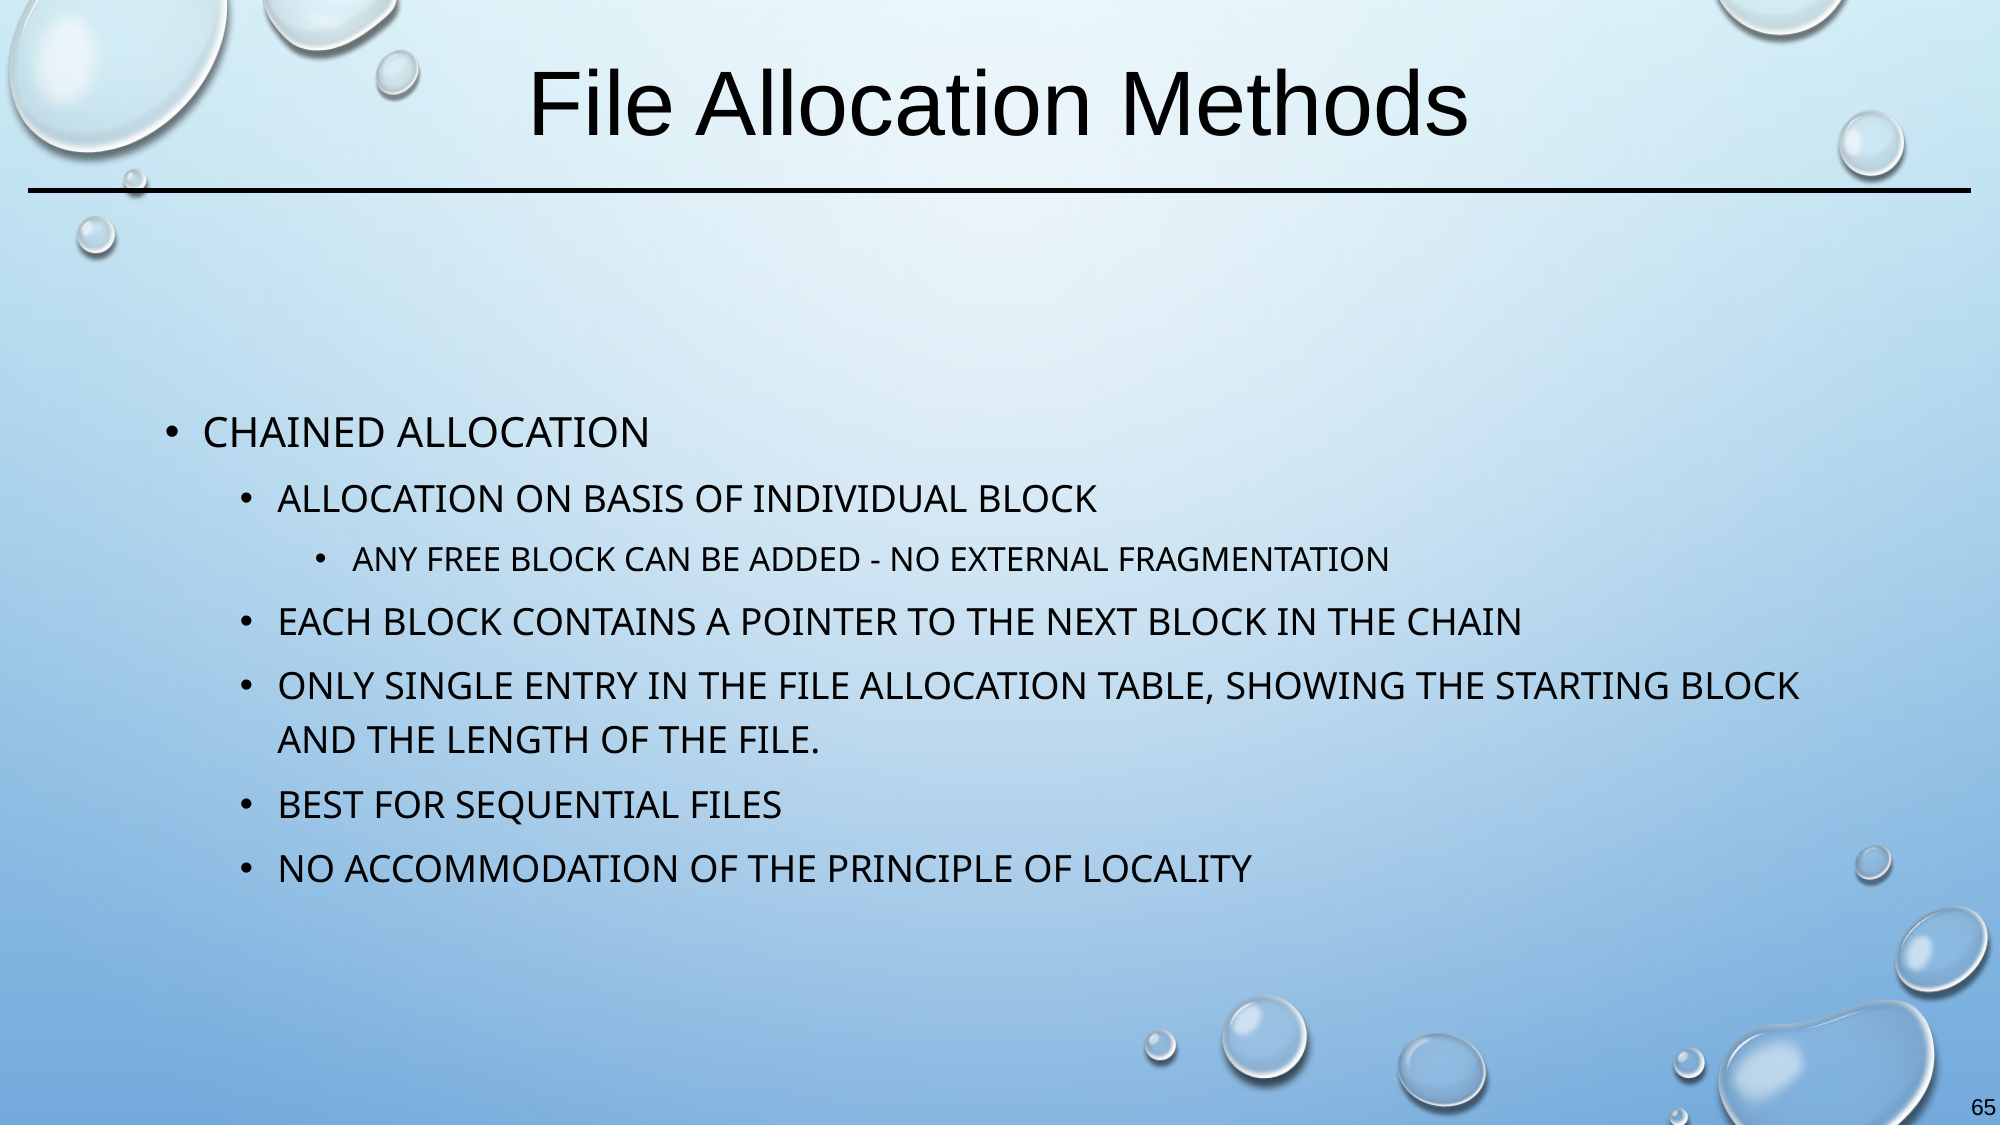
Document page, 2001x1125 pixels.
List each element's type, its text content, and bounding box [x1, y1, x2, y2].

title File Allocation Methods [28, 25, 1972, 187]
list Chained allocation Allocation on basis of individual block Any free block can be added - no external fragmentation Each block contains a pointer to the next block in the chain Only single entry in the file allocation table, showing the starting block and the length of the file. Best for sequential files No accommodation of the principle of locality [149, 388, 1851, 950]
slide_number 65 [1909, 1089, 2000, 1124]
picture [0, 0, 2000, 1125]
